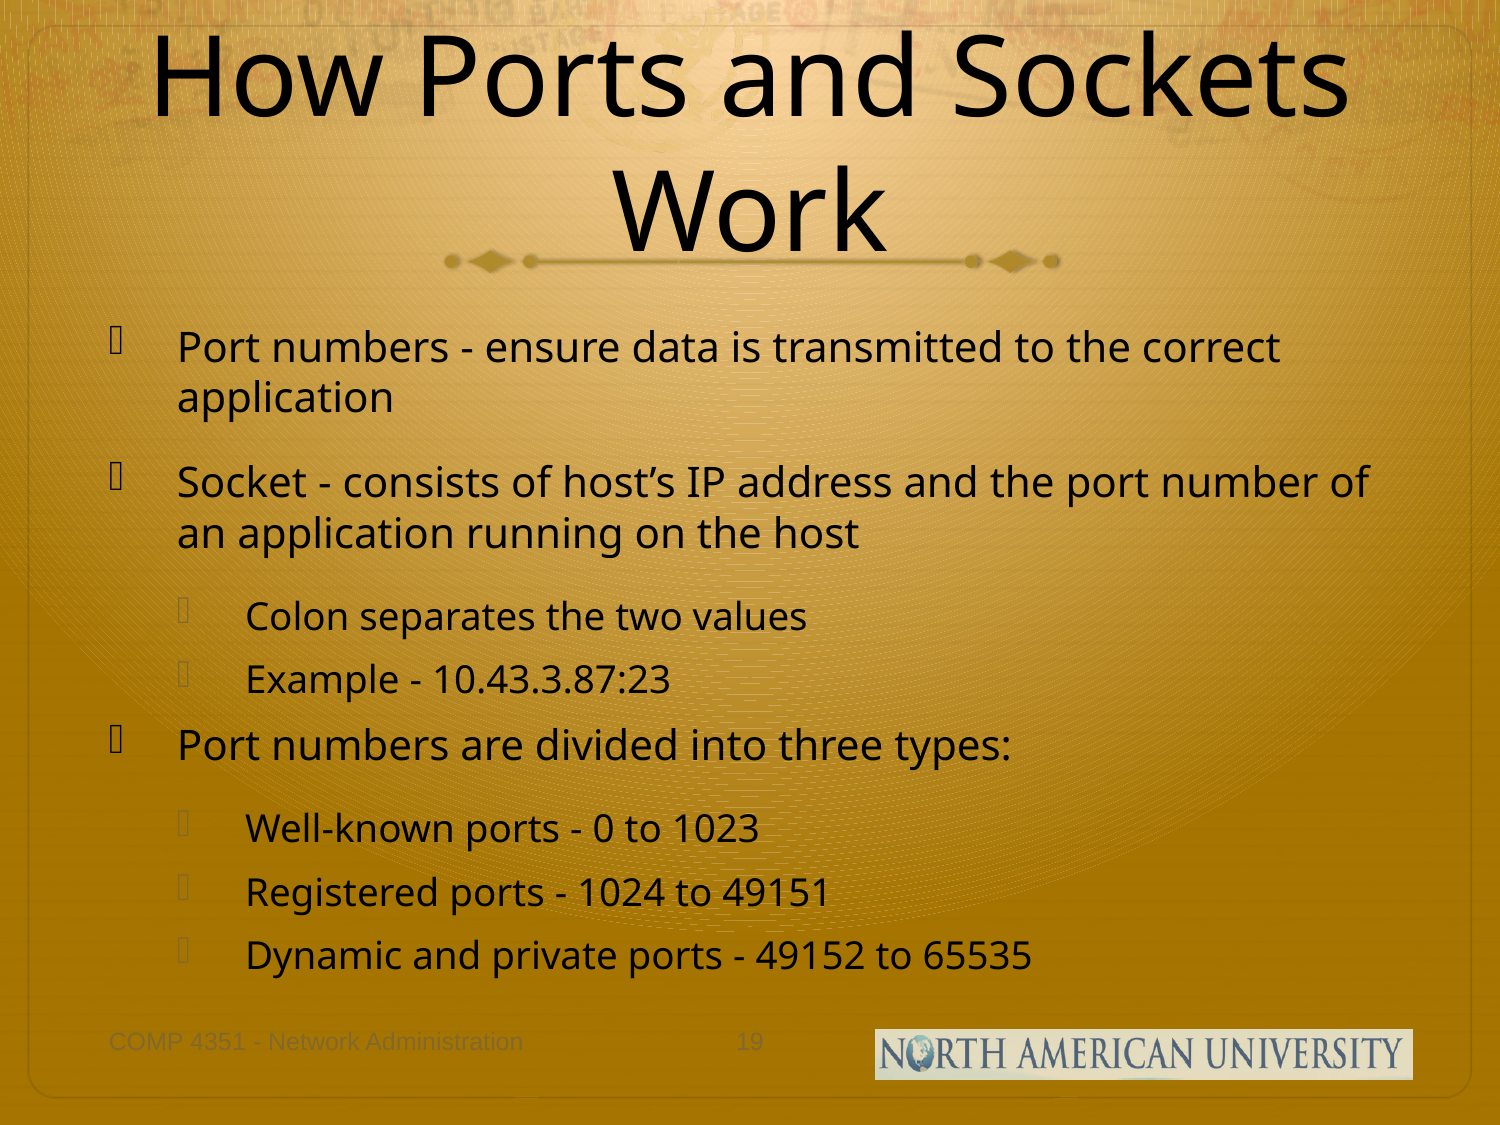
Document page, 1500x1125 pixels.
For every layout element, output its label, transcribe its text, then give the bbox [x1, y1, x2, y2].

list Port numbers - ensure data is transmitted to the correct application Socket - consists of host’s IP address and the port number of an application running on the host Colon separates the two values Example - 10.43.3.87:23 Port numbers are divided into three types: Well-known ports - 0 to 1023 Registered ports - 1024 to 49151 Dynamic and private ports - 49152 to 65535 [93, 312, 1407, 988]
title How Ports and Sockets Work [93, 45, 1407, 233]
picture [0, 0, 1500, 1125]
footer COMP 4351 - Network Administration [93, 1010, 619, 1071]
slide_number 19 [663, 1010, 837, 1071]
